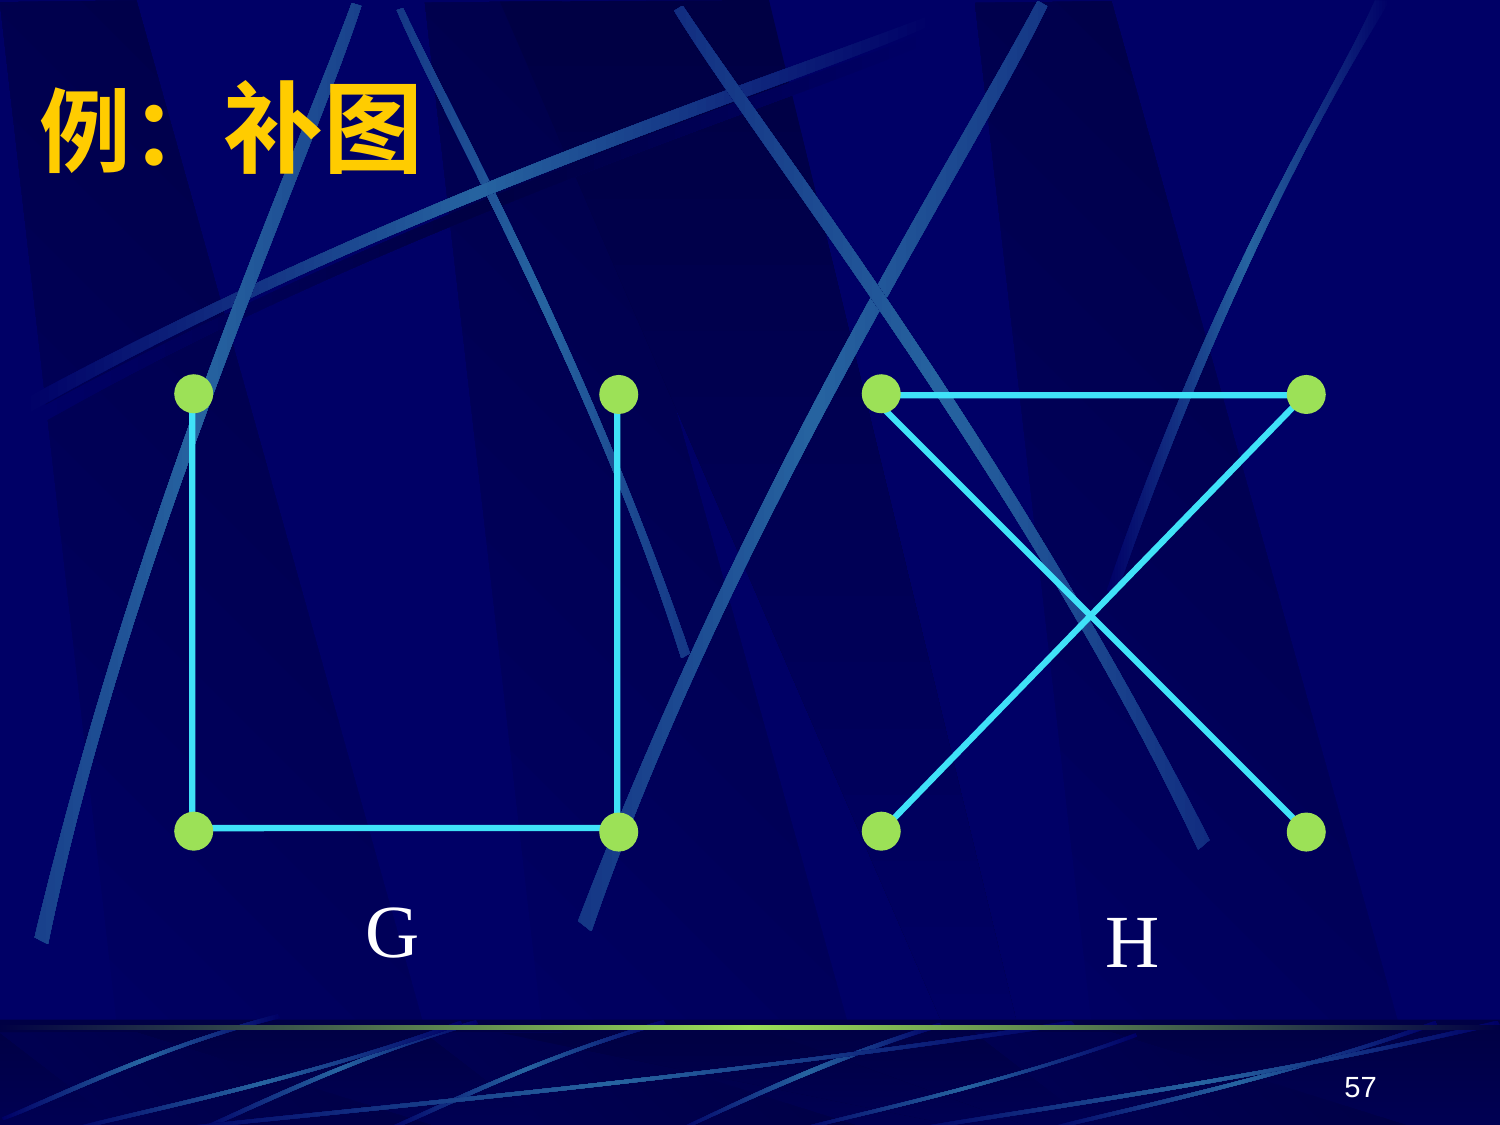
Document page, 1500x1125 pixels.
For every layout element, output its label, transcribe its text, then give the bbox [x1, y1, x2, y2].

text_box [174, 374, 638, 851]
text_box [862, 374, 1325, 991]
title 例：补图 [24, 57, 1300, 193]
slide_number 57 [1079, 1035, 1392, 1111]
text_box G [350, 874, 435, 980]
